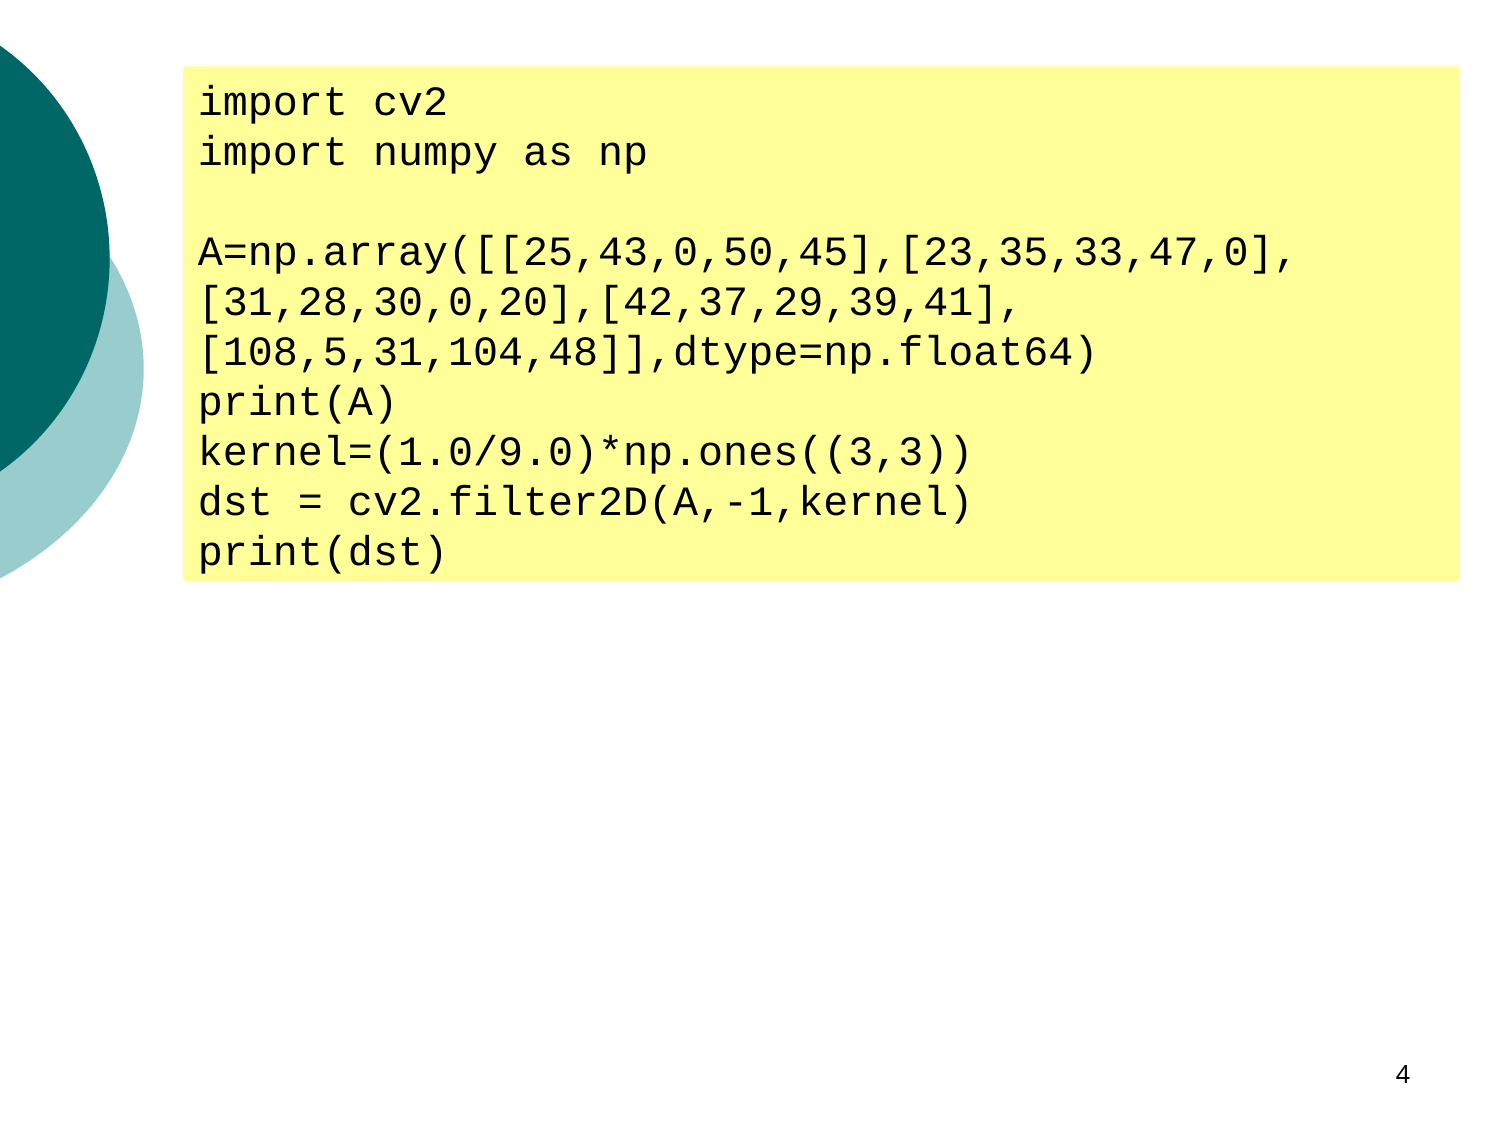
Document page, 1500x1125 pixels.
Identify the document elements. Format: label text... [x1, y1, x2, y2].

text_box import cv2 import numpy as np A=np.array([[25,43,0,50,45],[23,35,33,47,0],[31,28,30,0,20],[42,37,29,39,41],[108,5,31,104,48]],dtype=np.float64) print(A) kernel=(1.0/9.0)*np.ones((3,3)) dst = cv2.filter2D(A,-1,kernel) print(dst) [183, 66, 1459, 582]
slide_number 4 [1074, 1025, 1425, 1100]
